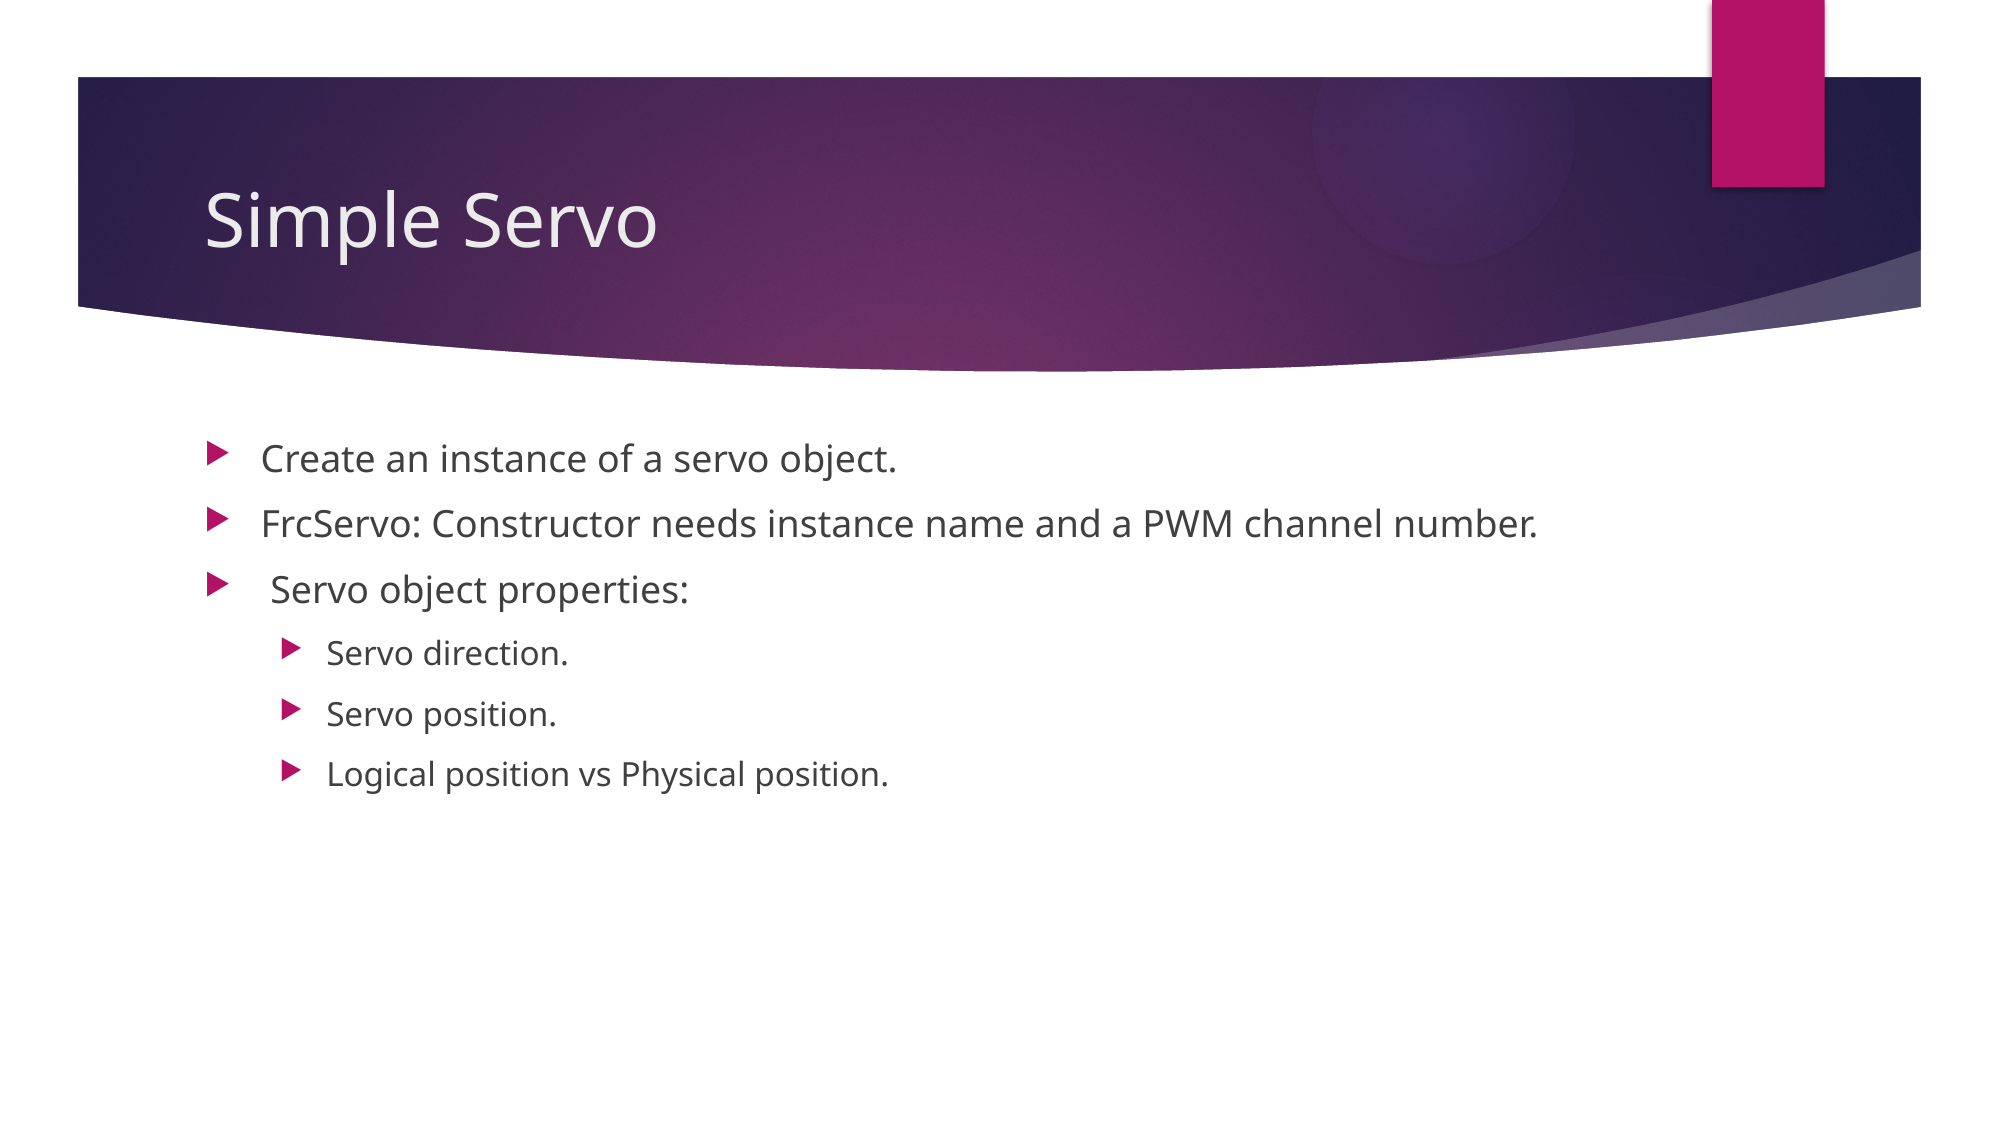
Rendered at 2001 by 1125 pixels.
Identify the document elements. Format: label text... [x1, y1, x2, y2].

list Create an instance of a servo object. FrcServo: Constructor needs instance name and a PWM channel number. Servo object properties: Servo direction. Servo position. Logical position vs Physical position. [189, 427, 1638, 988]
title Simple Servo [189, 159, 1627, 276]
